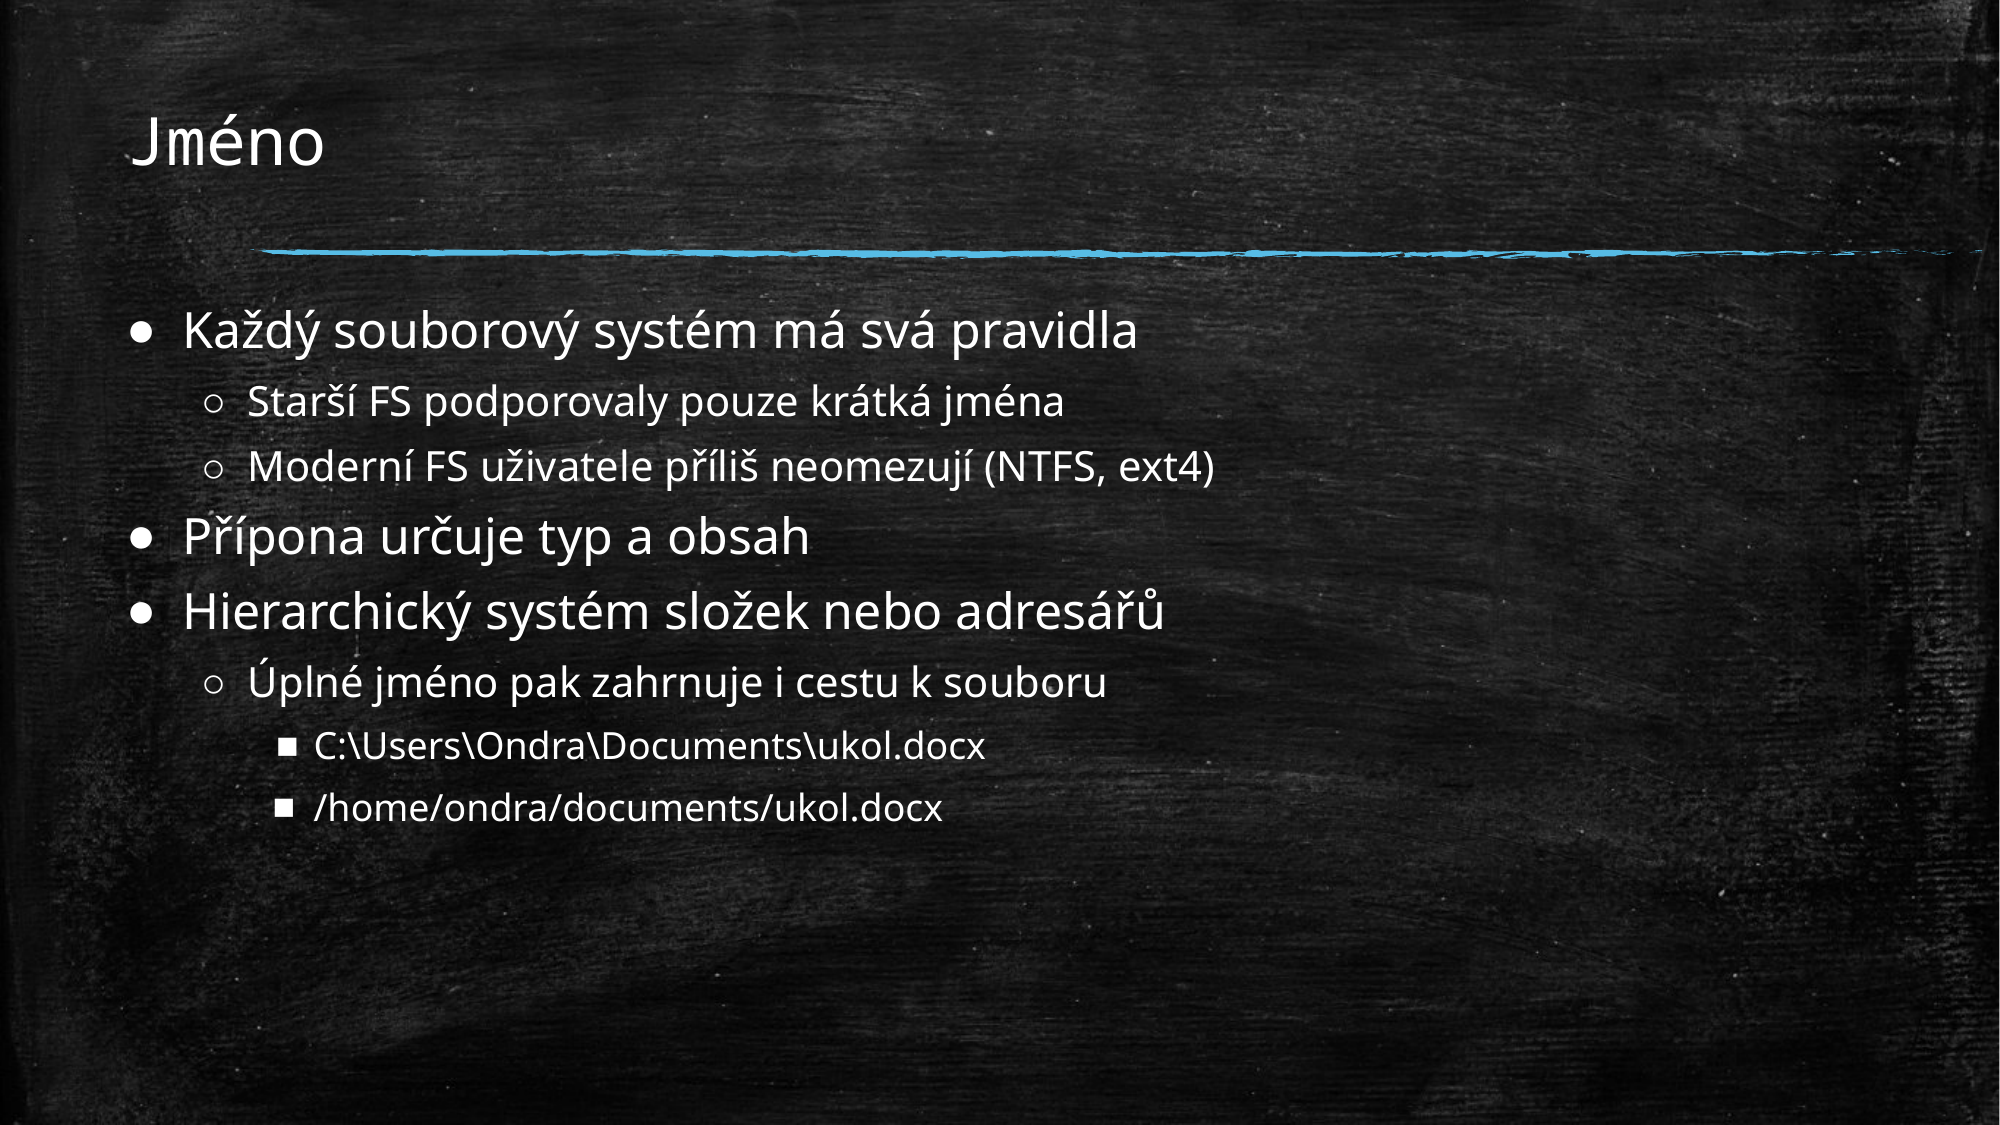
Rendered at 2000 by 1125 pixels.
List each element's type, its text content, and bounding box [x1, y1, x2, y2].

title Jméno [111, 100, 1521, 297]
list Každý souborový systém má svá pravidla Starší FS podporovaly pouze krátká jména Moderní FS uživatele příliš neomezují (NTFS, ext4) Přípona určuje typ a obsah Hierarchický systém složek nebo adresářů Úplné jméno pak zahrnuje i cestu k souboru C:\Users\Ondra\Documents\ukol.docx /home/ondra/documents/ukol.docx [111, 297, 1521, 935]
